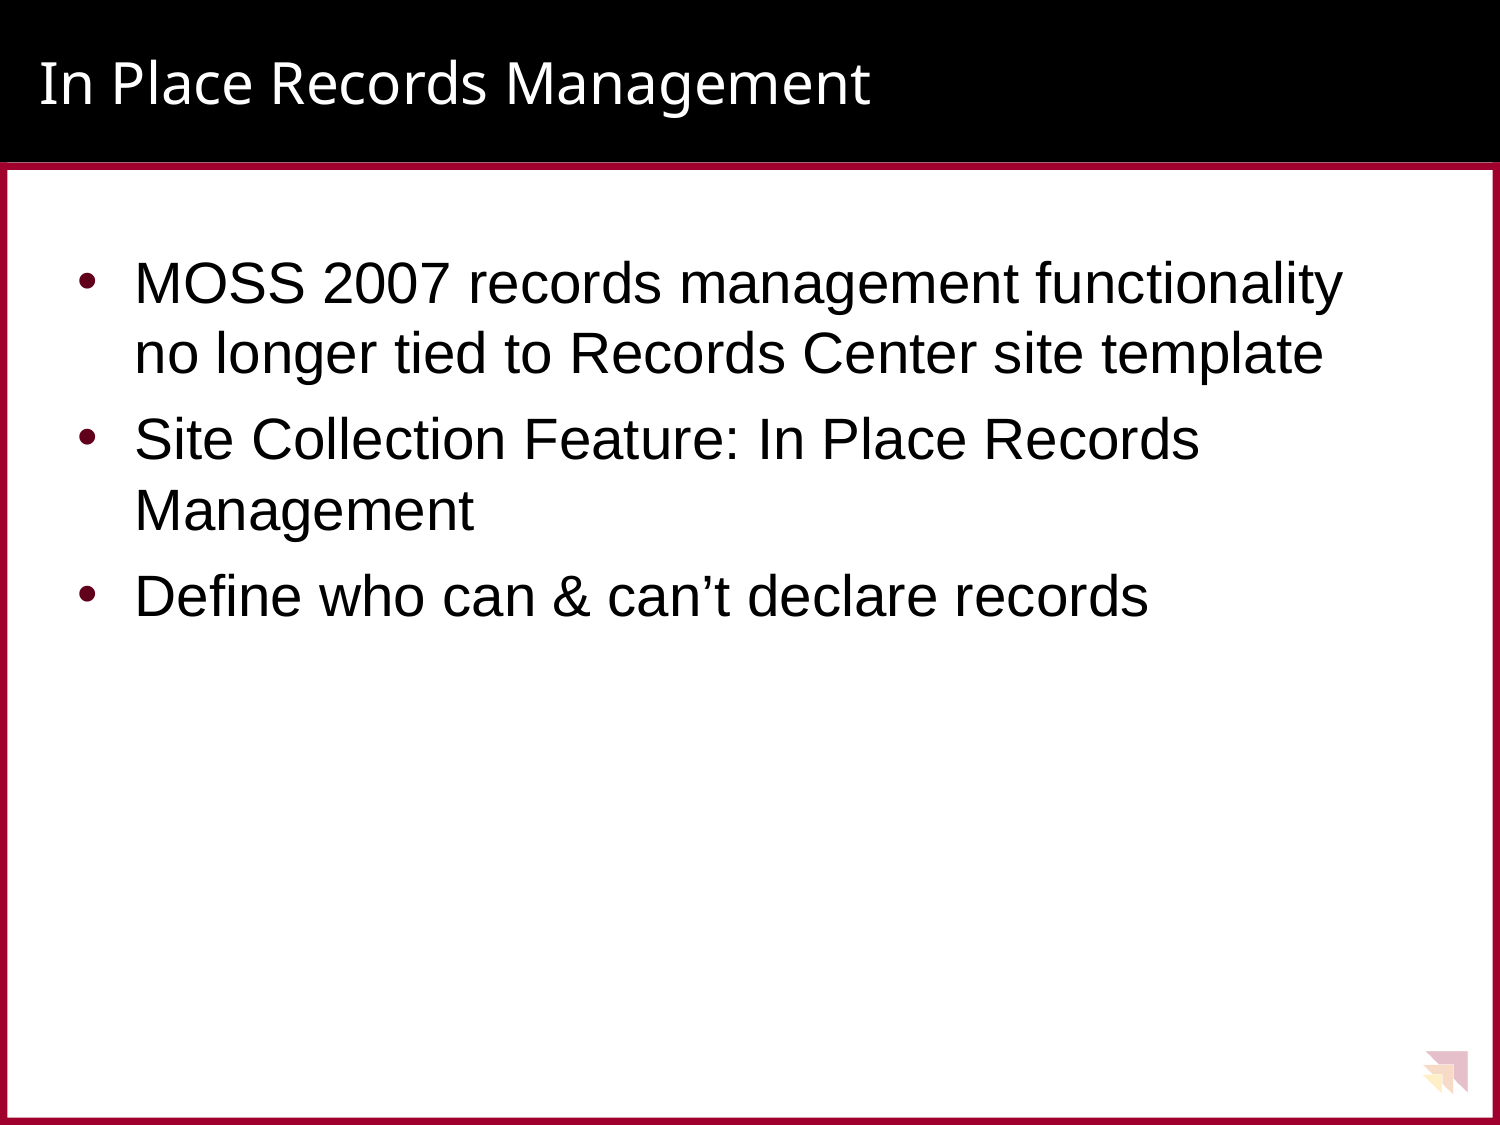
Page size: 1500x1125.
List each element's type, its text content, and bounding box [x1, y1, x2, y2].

title In Place Records Management [24, 12, 1438, 150]
list MOSS 2007 records management functionality no longer tied to Records Center site template Site Collection Feature: In Place Records Management Define who can & can’t declare records [62, 237, 1438, 1088]
